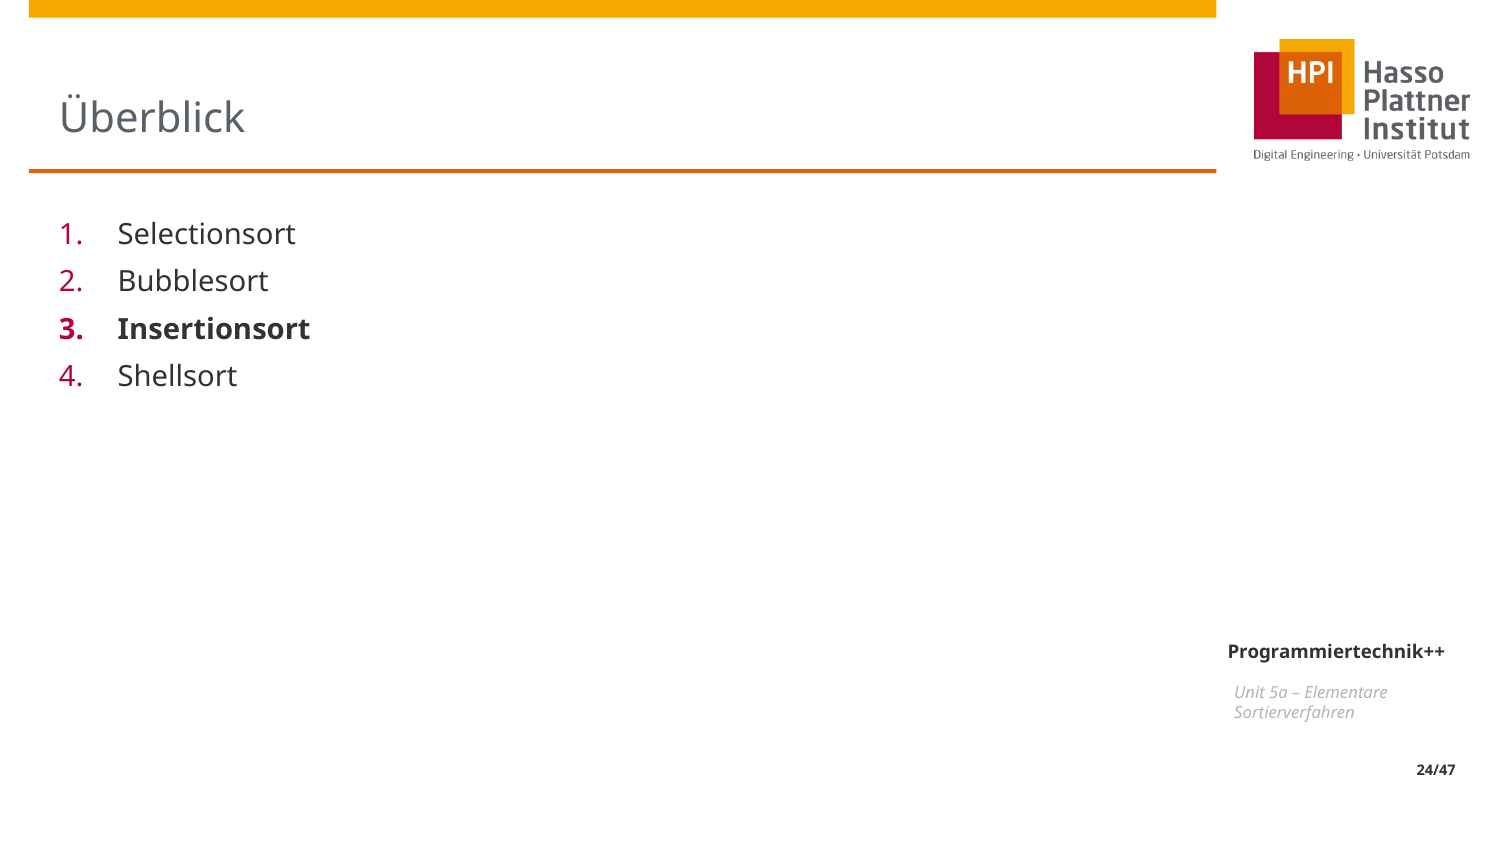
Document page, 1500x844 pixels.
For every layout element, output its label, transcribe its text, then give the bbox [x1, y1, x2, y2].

list Selectionsort Bubblesort Insertionsort Shellsort [58, 203, 1187, 788]
picture [1254, 39, 1470, 161]
title Überblick [58, 17, 1187, 170]
